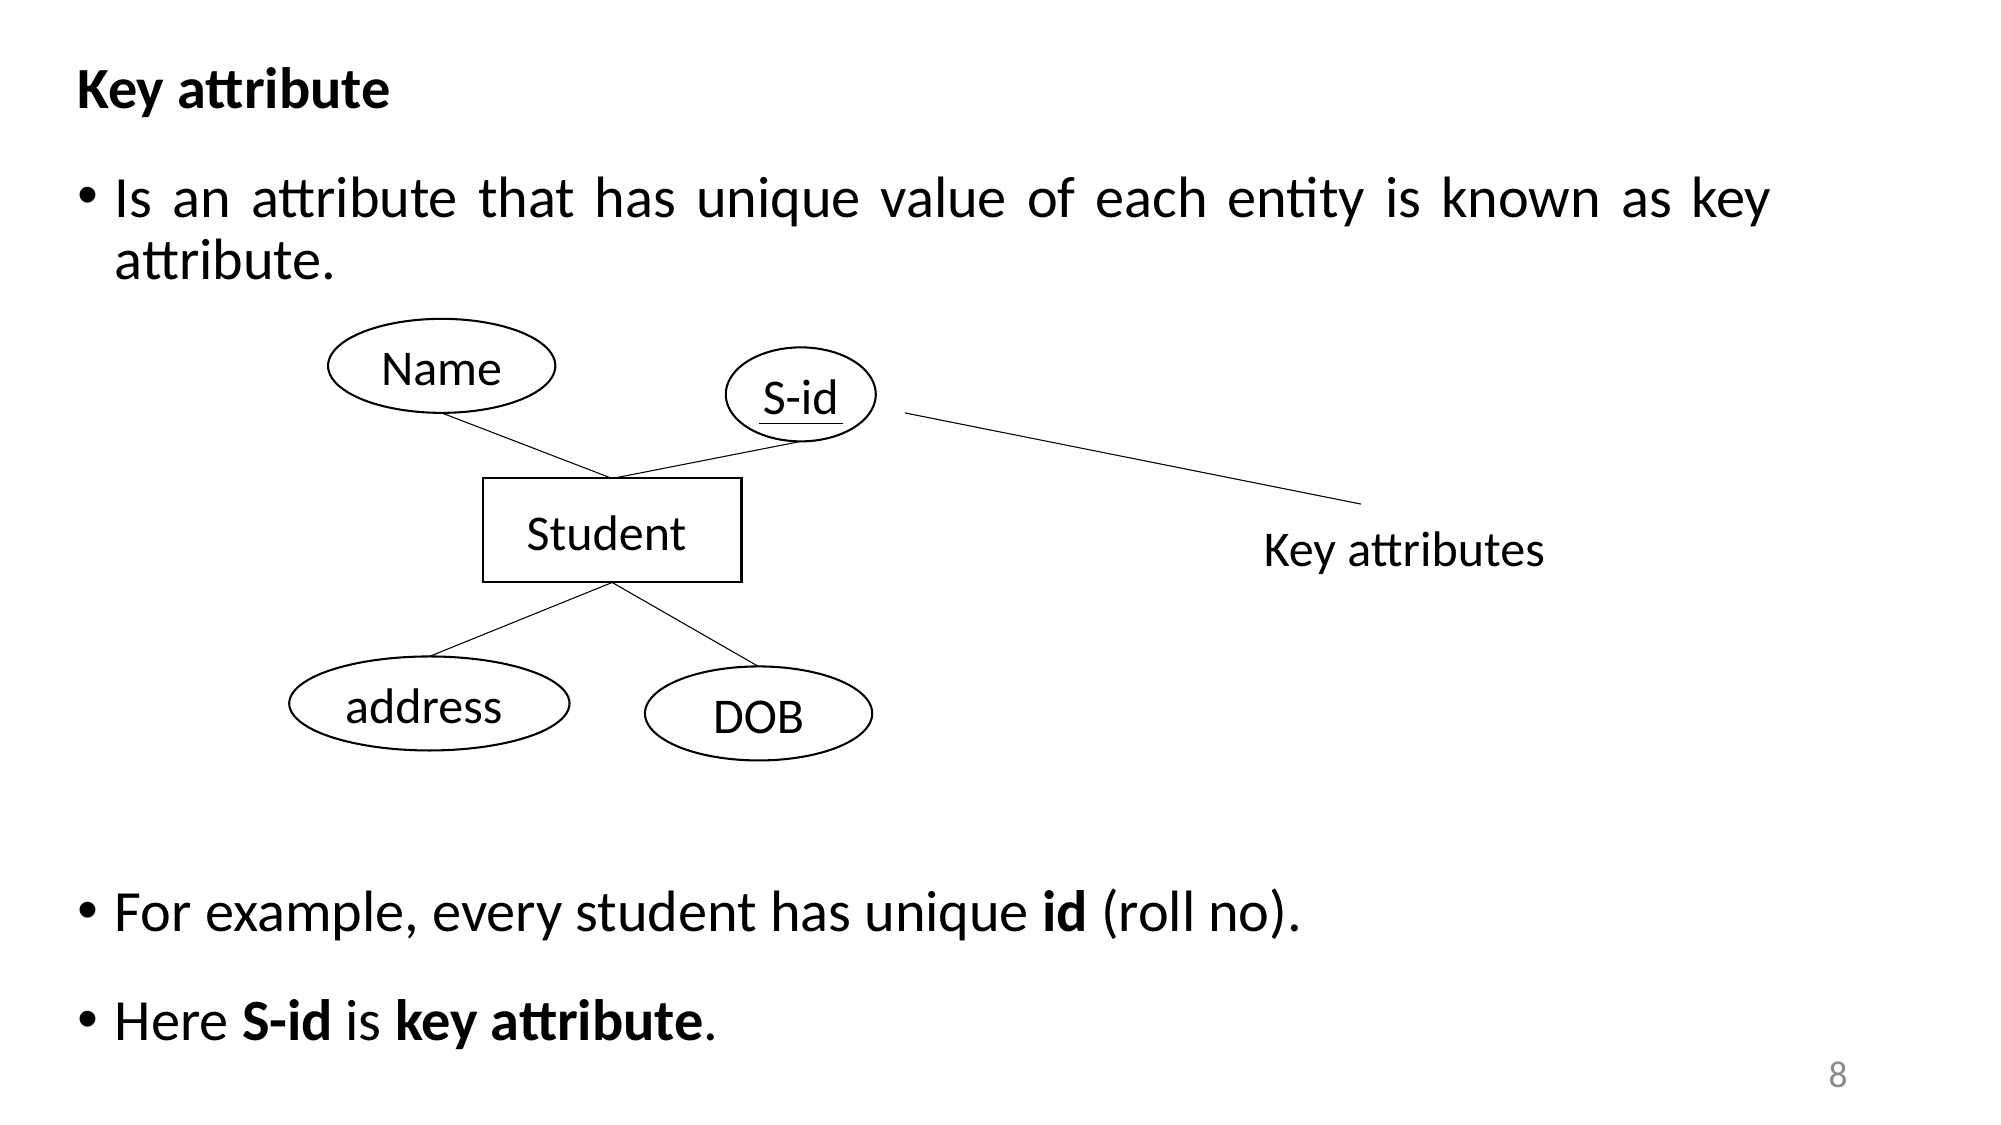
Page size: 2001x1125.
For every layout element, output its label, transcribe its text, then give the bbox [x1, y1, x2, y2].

slide_number 8 [1412, 1042, 1863, 1103]
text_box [289, 318, 1638, 761]
list Key attribute Is an attribute that has unique value of each entity is known as key attribute. For example, every student has unique id (roll no). Here S-id is key attribute. [62, 50, 1788, 1065]
